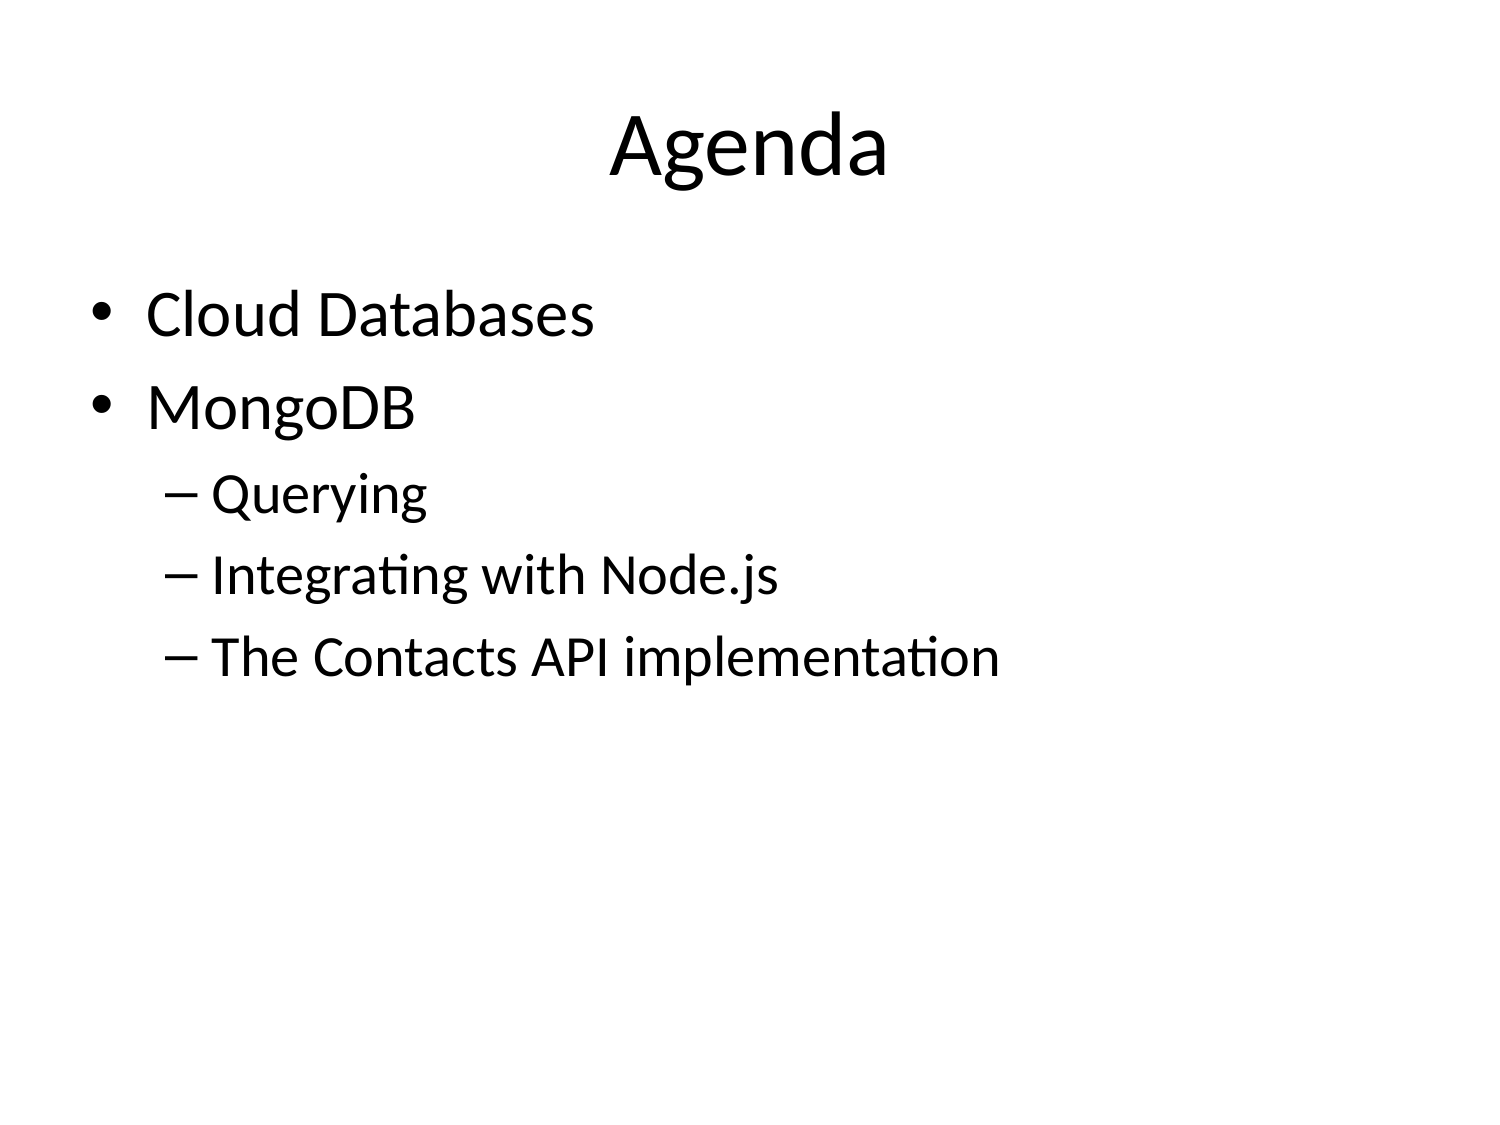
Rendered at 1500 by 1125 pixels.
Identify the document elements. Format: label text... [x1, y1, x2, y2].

title Agenda [75, 45, 1425, 233]
list Cloud Databases MongoDB Querying Integrating with Node.js The Contacts API implementation [75, 262, 1425, 1005]
